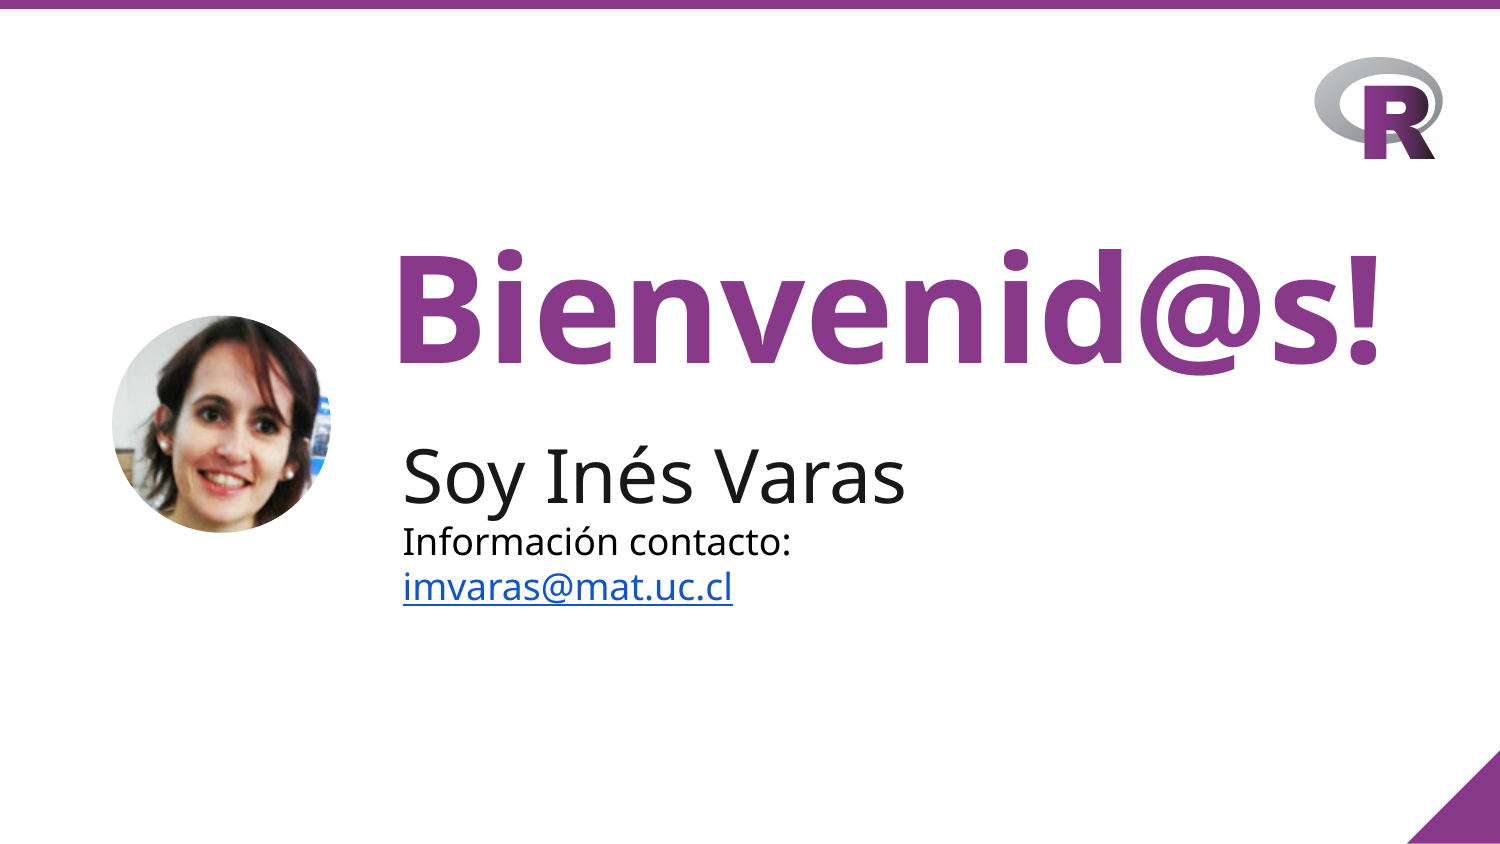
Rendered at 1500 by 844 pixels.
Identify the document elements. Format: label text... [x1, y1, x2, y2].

picture [111, 315, 332, 533]
title Bienvenid@s! [371, 198, 1432, 389]
subtitle Soy Inés Varas Información contacto: imvaras@mat.uc.cl [387, 413, 1274, 782]
picture [1300, 30, 1457, 187]
